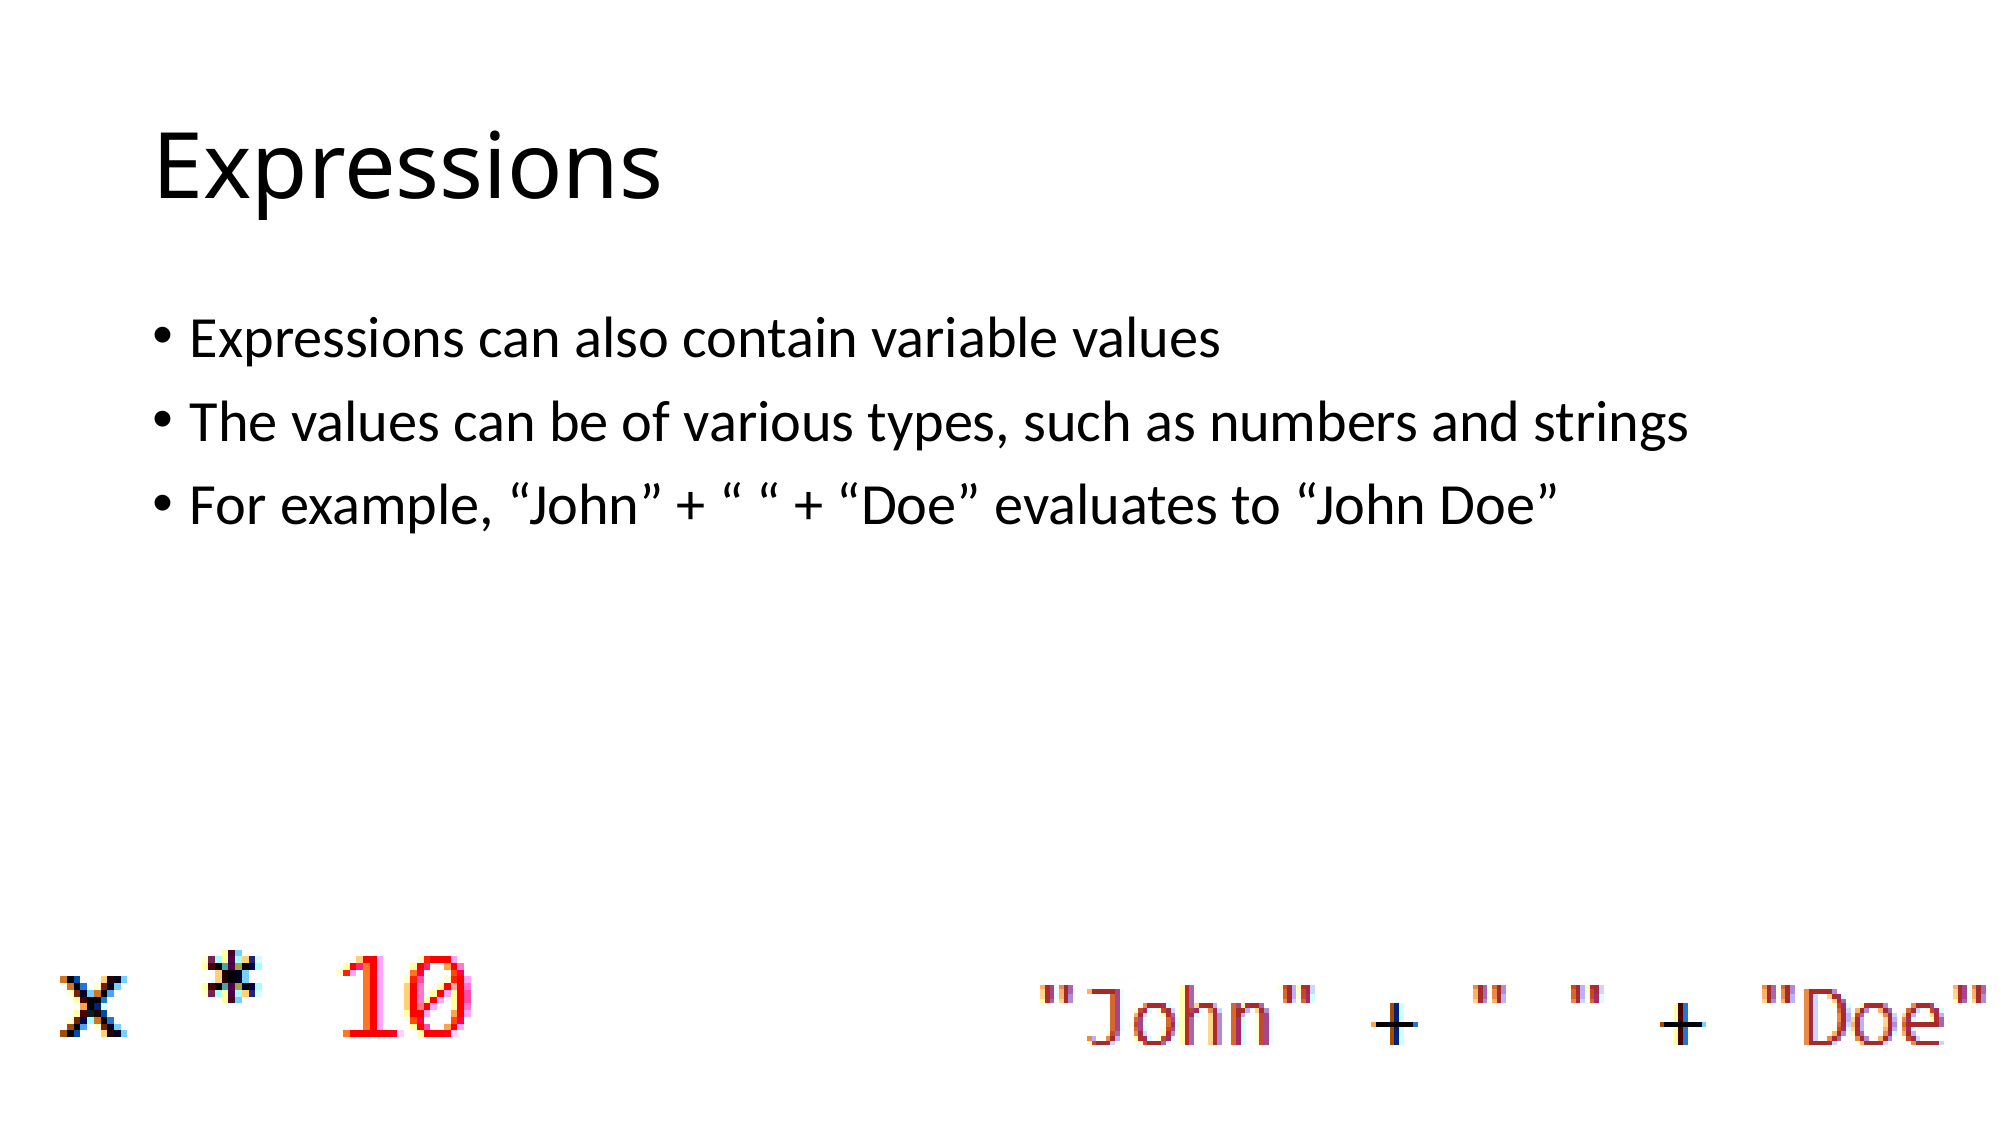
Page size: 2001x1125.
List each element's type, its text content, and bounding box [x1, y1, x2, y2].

title Expressions [137, 59, 1863, 278]
picture [0, 876, 505, 1125]
list Expressions can also contain variable values The values can be of various types, such as numbers and strings For example, “John” + “ “ + “Doe” evaluates to “John Doe” [137, 299, 1863, 1014]
picture [999, 920, 2000, 1125]
